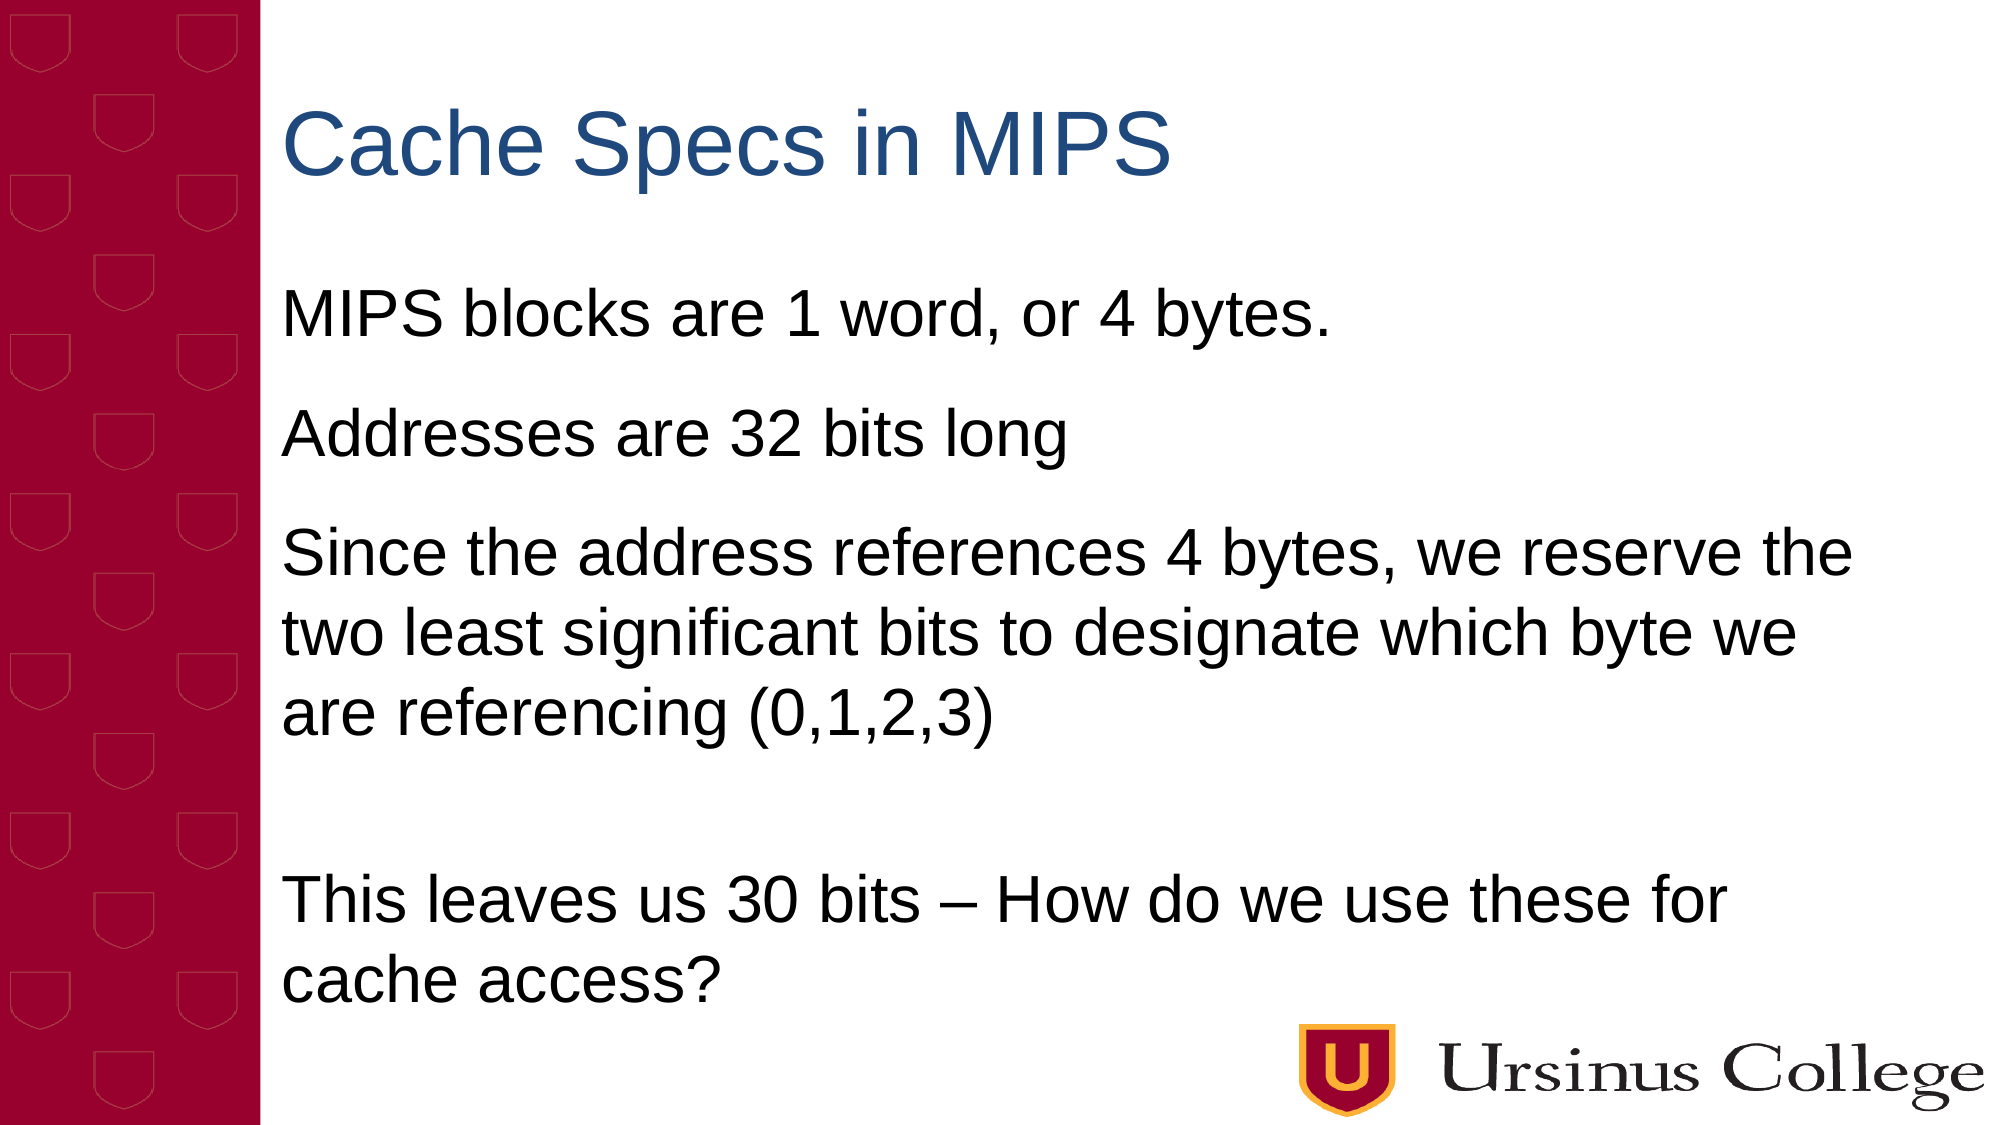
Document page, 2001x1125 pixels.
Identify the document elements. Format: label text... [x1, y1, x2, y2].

title Cache Specs in MIPS [266, 45, 1900, 233]
picture [0, 0, 261, 1125]
picture [1299, 1024, 1984, 1117]
list MIPS blocks are 1 word, or 4 bytes. Addresses are 32 bits long Since the address references 4 bytes, we reserve the two least significant bits to designate which byte we are referencing (0,1,2,3) This leaves us 30 bits – How do we use these for cache access? [266, 262, 1900, 988]
